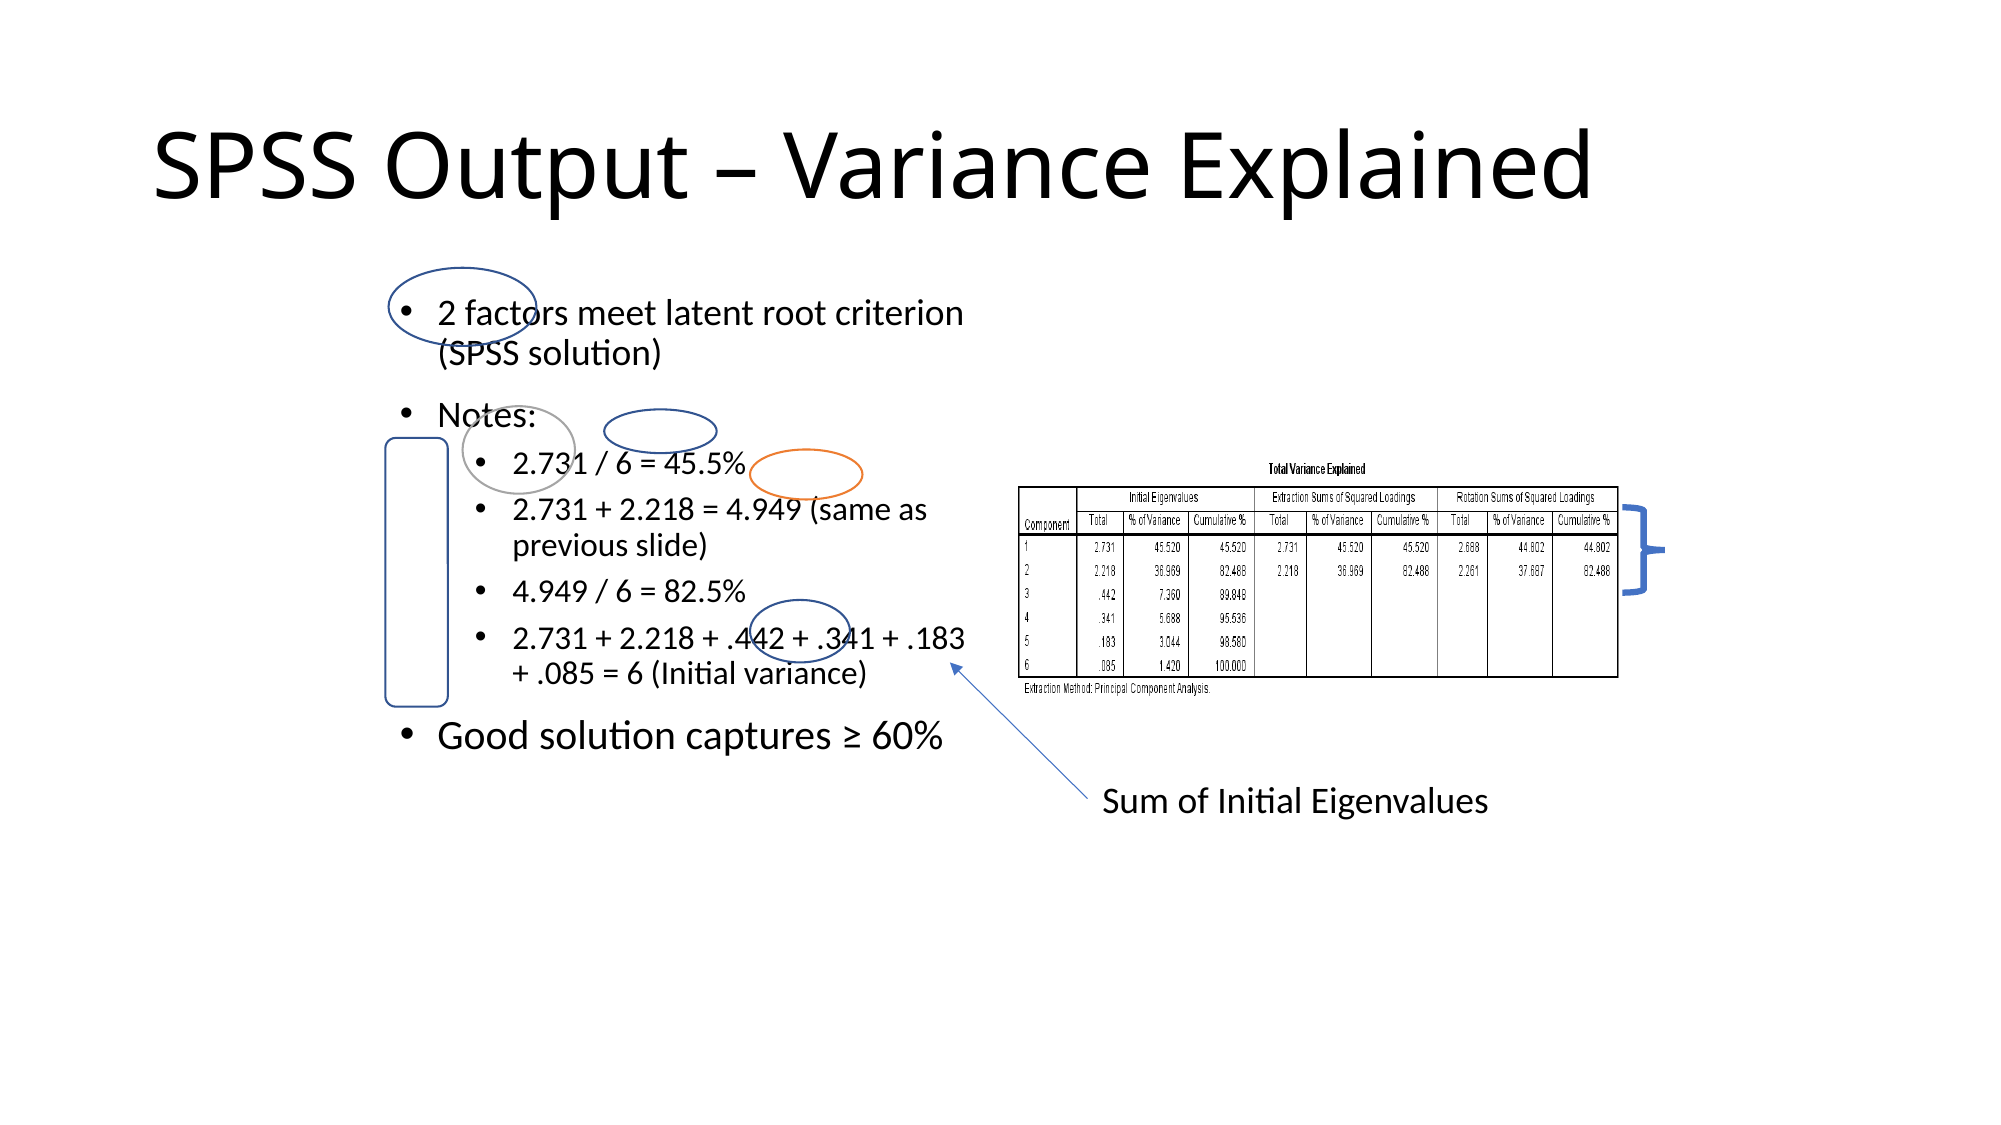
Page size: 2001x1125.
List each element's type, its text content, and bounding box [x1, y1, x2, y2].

text_box Sum of Initial Eigenvalues [1087, 768, 1665, 829]
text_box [949, 662, 1088, 799]
text_box [603, 408, 718, 455]
title SPSS Output – Variance Explained [137, 59, 1863, 278]
text_box [384, 436, 449, 708]
list 2 factors meet latent root criterion (SPSS solution) Notes: 2.731 / 6 = 45.5% 2.731 + 2.218 = 4.949 (same as previous slide) 4.949 / 6 = 82.5% 2.731 + 2.218 + .442 + .341 + .183 + .085 = 6 (Initial variance) Good solution captures ≥ 60% [384, 285, 993, 946]
text_box [387, 266, 538, 347]
text_box [1623, 506, 1665, 594]
text_box [748, 598, 852, 664]
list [1015, 453, 1623, 707]
text_box [461, 405, 577, 495]
text_box [748, 448, 864, 501]
